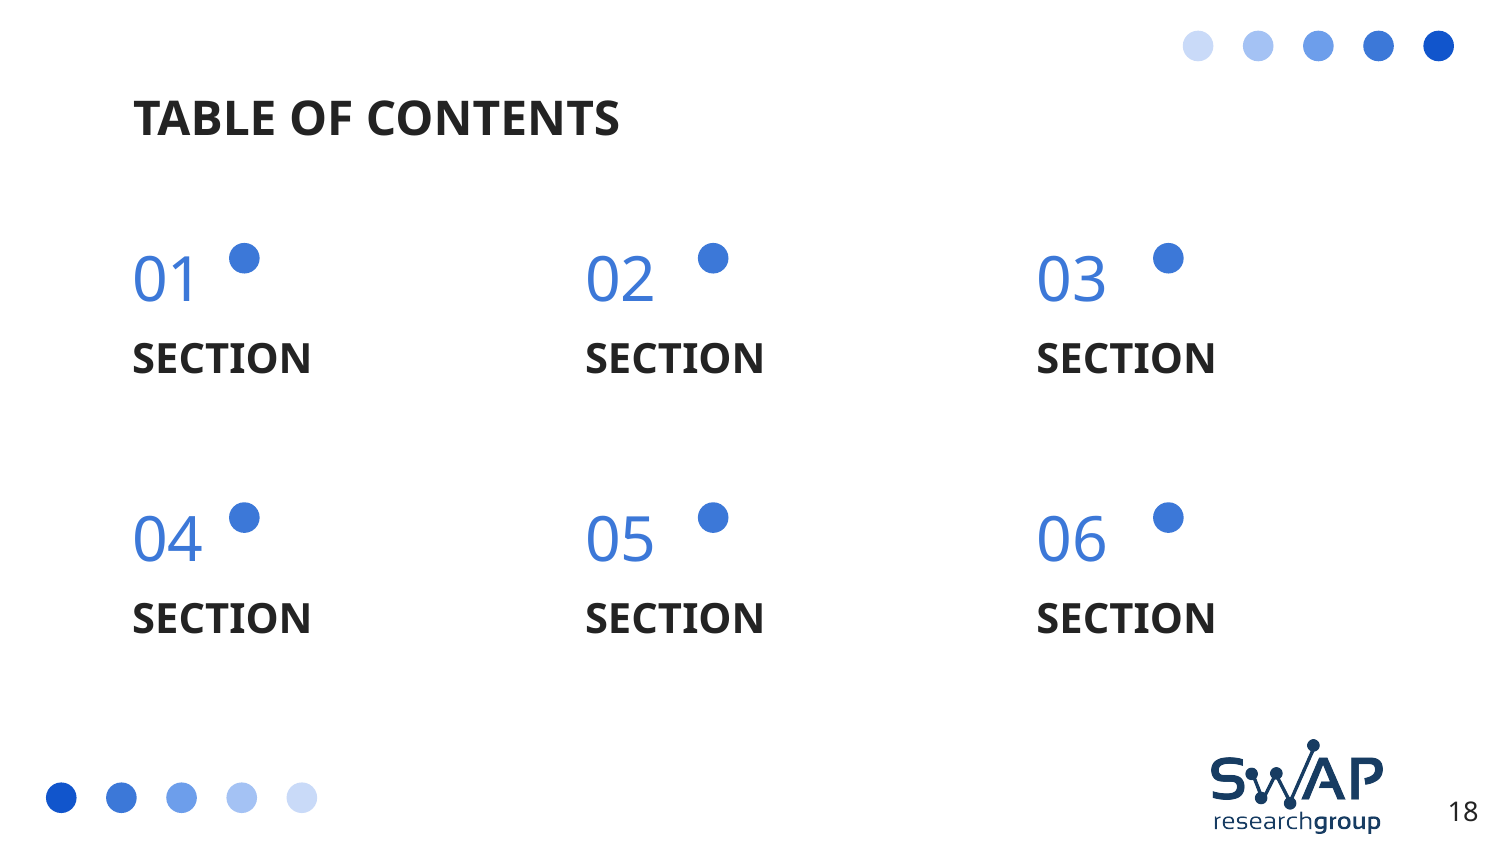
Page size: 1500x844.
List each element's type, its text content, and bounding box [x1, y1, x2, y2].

title 01 [116, 255, 294, 316]
subtitle SECTION [570, 316, 930, 382]
text_box [229, 242, 260, 274]
text_box [229, 502, 260, 533]
subtitle SECTION [116, 316, 477, 382]
slide_number 18 [1403, 779, 1494, 844]
picture [1211, 739, 1383, 834]
title 05 [570, 515, 747, 576]
text_box [1153, 502, 1184, 533]
subtitle SECTION [1021, 576, 1382, 642]
text_box [697, 242, 729, 274]
title 03 [1021, 255, 1199, 316]
text_box [1153, 242, 1184, 274]
subtitle SECTION [1021, 316, 1382, 382]
title 04 [116, 515, 294, 576]
text_box [697, 502, 729, 533]
subtitle SECTION [570, 576, 930, 642]
subtitle SECTION [116, 576, 477, 642]
title TABLE OF CONTENTS [118, 72, 1382, 167]
title 02 [570, 255, 747, 316]
title 06 [1021, 515, 1199, 576]
